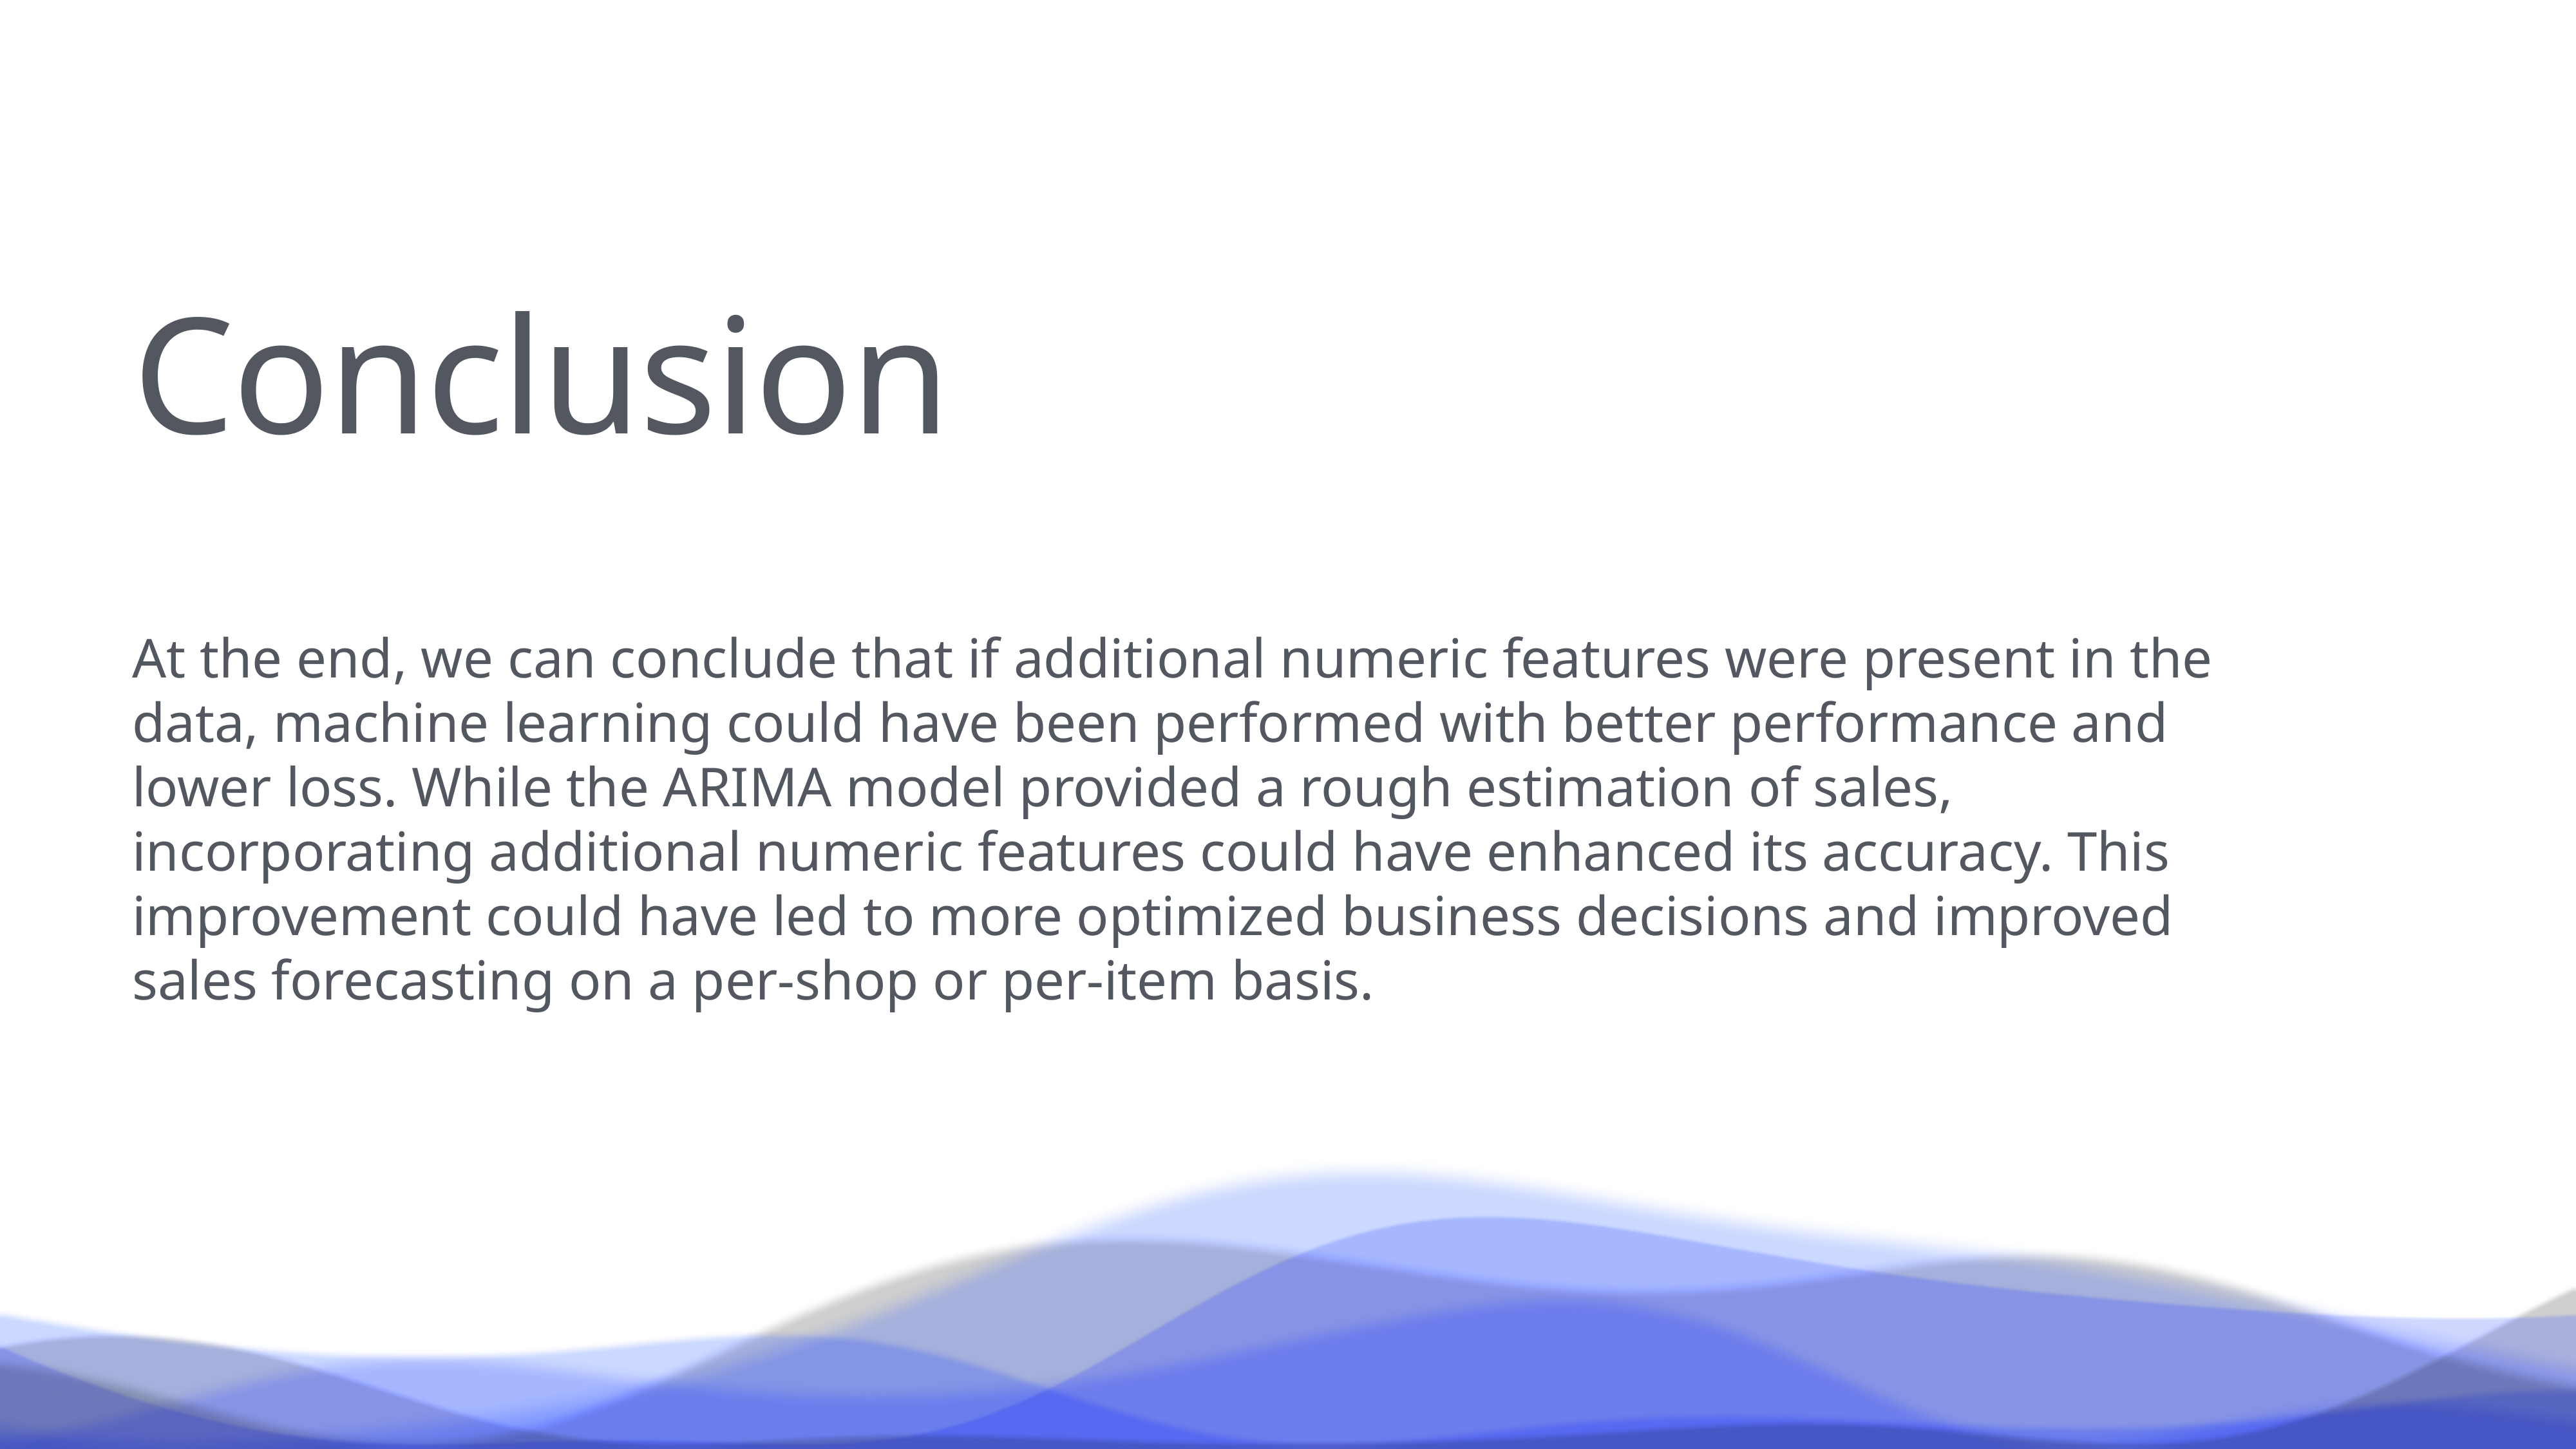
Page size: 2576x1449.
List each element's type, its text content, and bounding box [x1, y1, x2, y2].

text_box At the end, we can conclude that if additional numeric features were present in the data, machine learning could have been performed with better performance and lower loss. While the ARIMA model provided a rough estimation of sales, incorporating additional numeric features could have enhanced its accuracy. This improvement could have led to more optimized business decisions and improved sales forecasting on a per-shop or per-item basis. [127, 619, 2262, 1016]
picture [0, 0, 2576, 1449]
title Conclusion [127, 135, 2449, 628]
